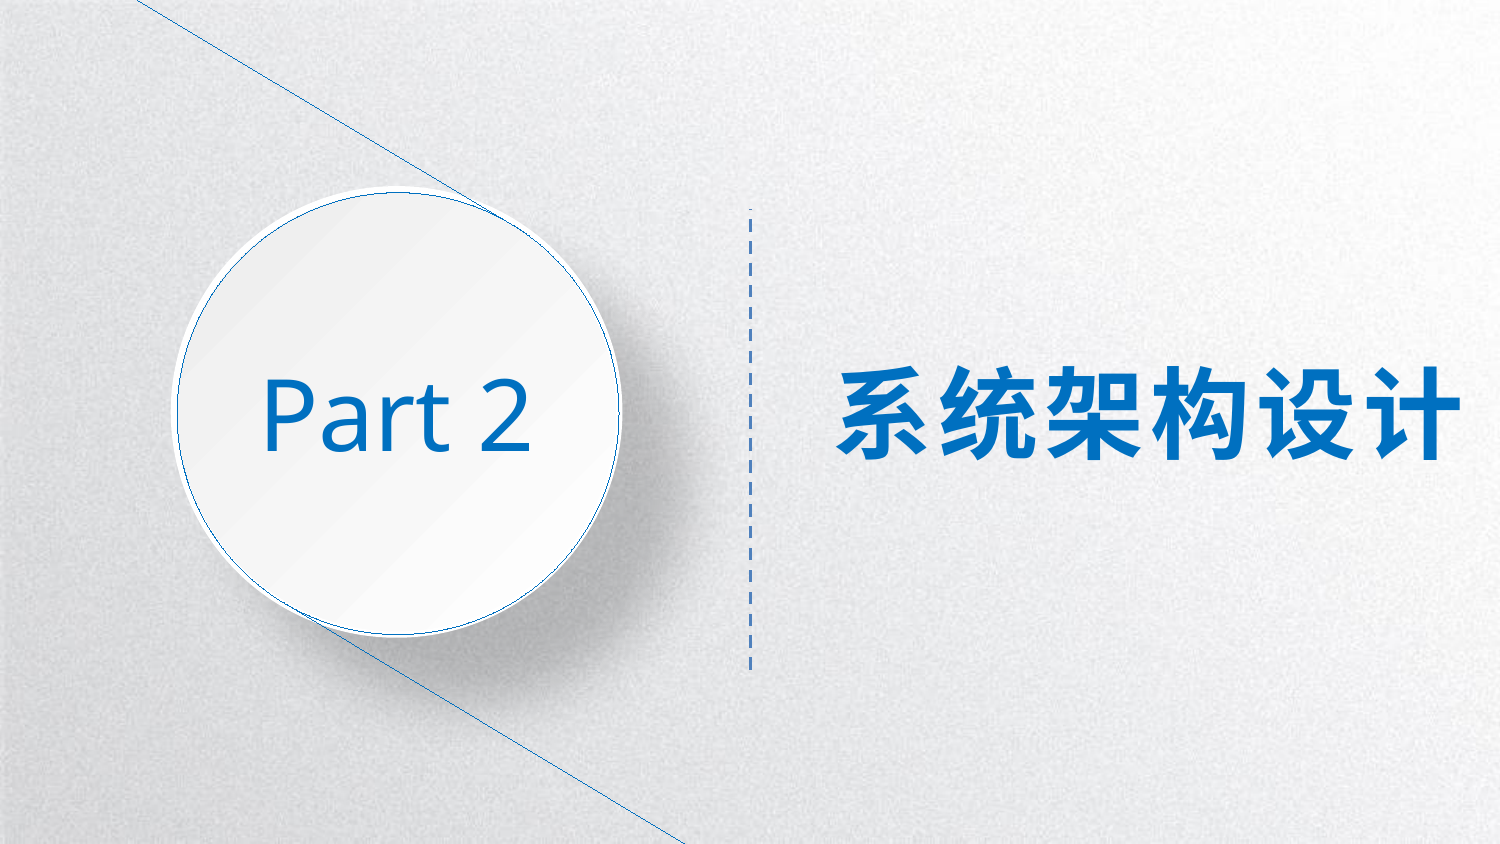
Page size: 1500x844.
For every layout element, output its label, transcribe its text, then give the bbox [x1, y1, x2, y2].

text_box [177, 192, 508, 605]
text_box 系统架构设计 [817, 343, 1479, 479]
picture [0, 0, 1500, 844]
text_box [288, 222, 620, 635]
text_box Part 2 [171, 187, 622, 637]
